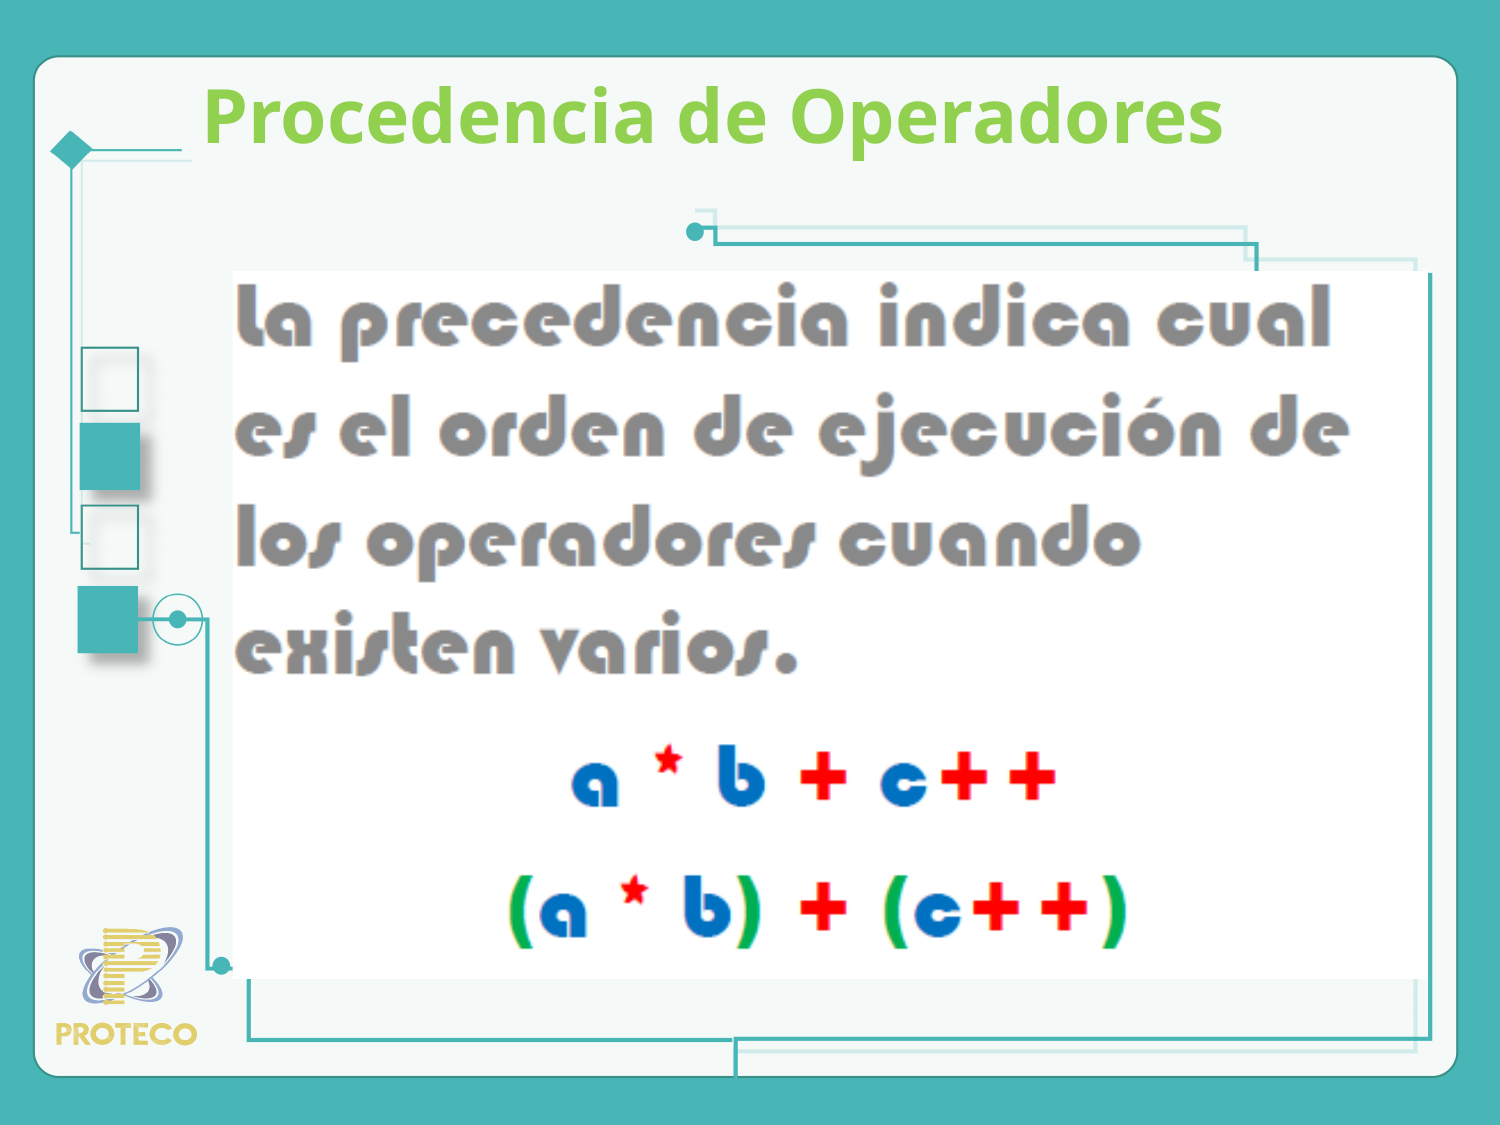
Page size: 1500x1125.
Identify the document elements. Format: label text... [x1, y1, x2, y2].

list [232, 271, 1428, 979]
picture [0, 0, 1500, 1125]
title Procedencia de Operadores [150, 71, 1241, 186]
